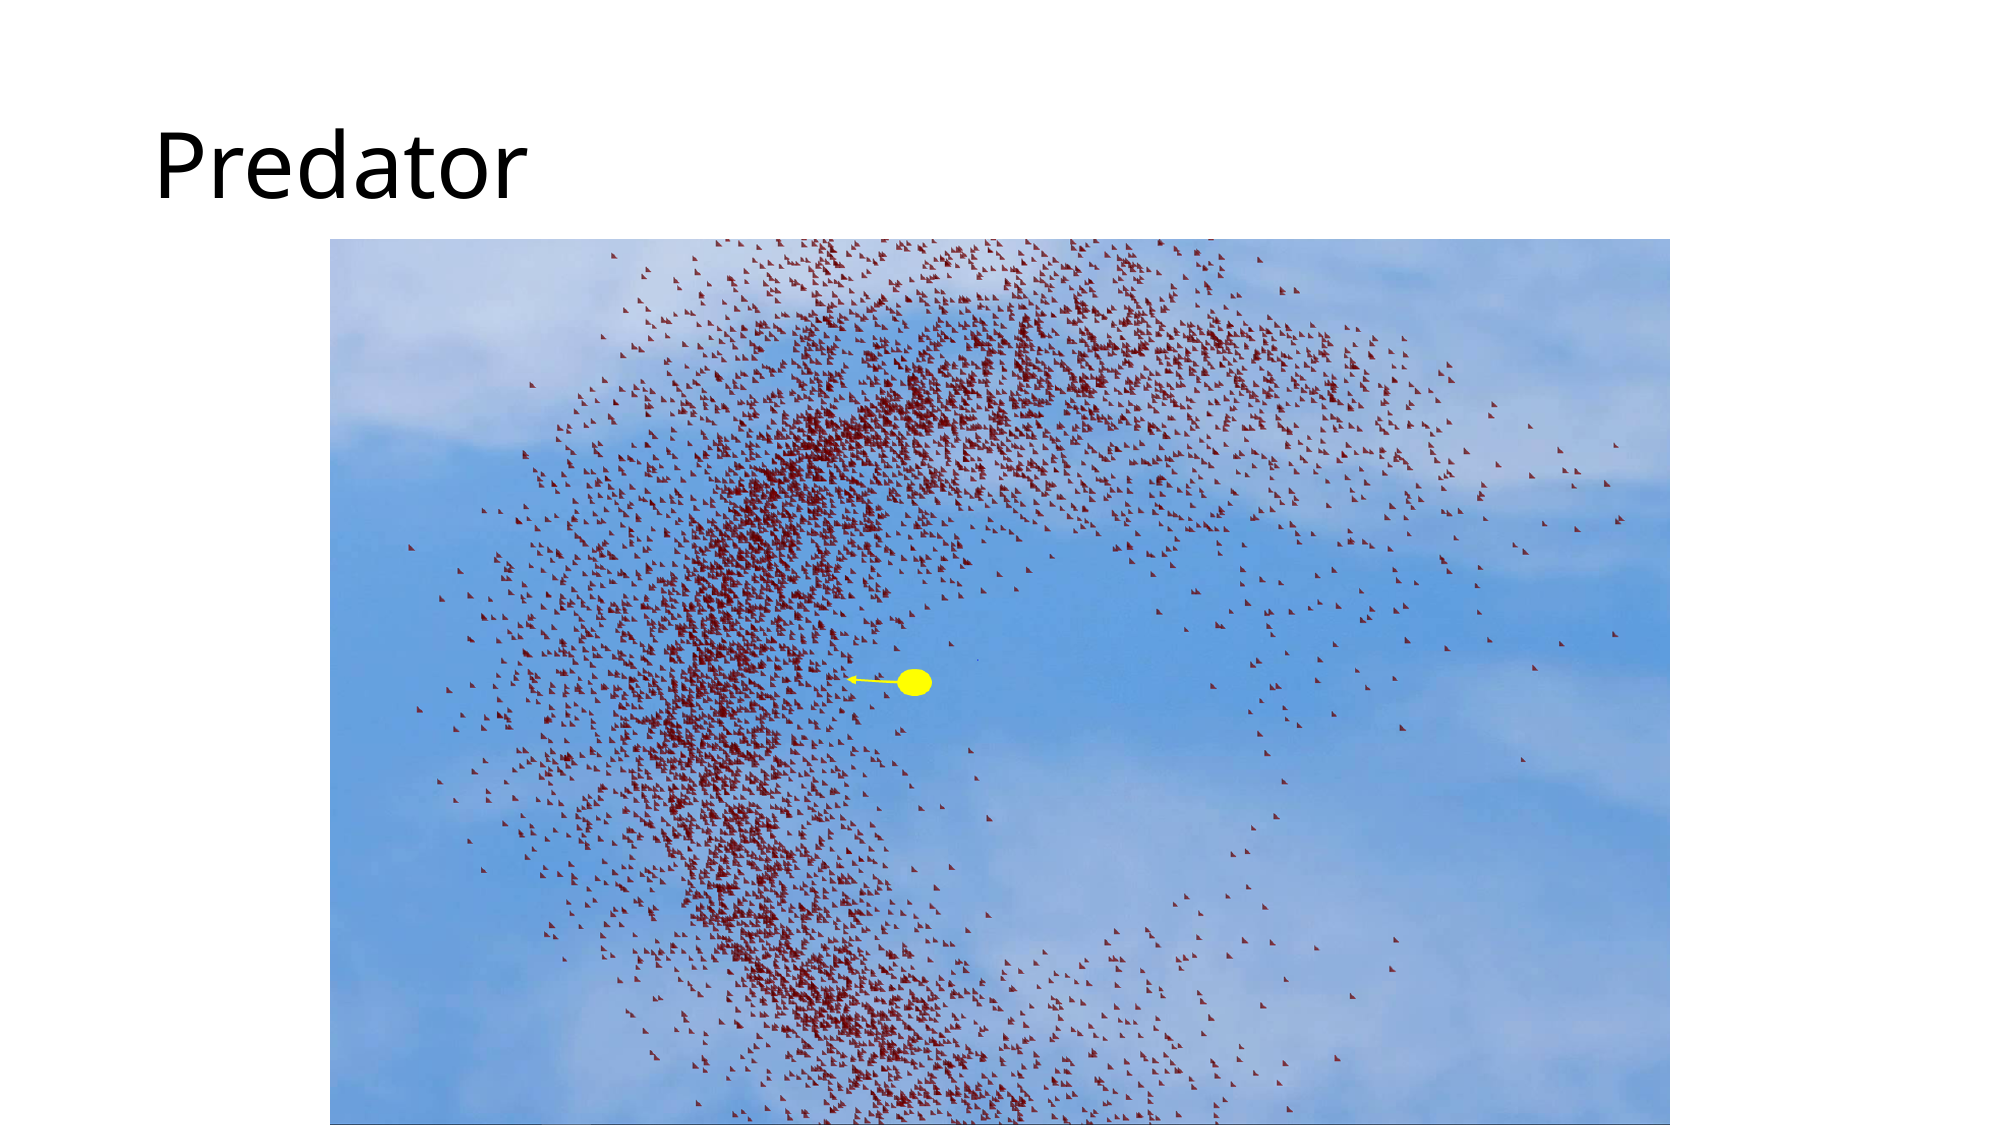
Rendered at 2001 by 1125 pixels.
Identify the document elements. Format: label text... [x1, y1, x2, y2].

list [330, 239, 1670, 1125]
title Predator [137, 59, 1863, 278]
